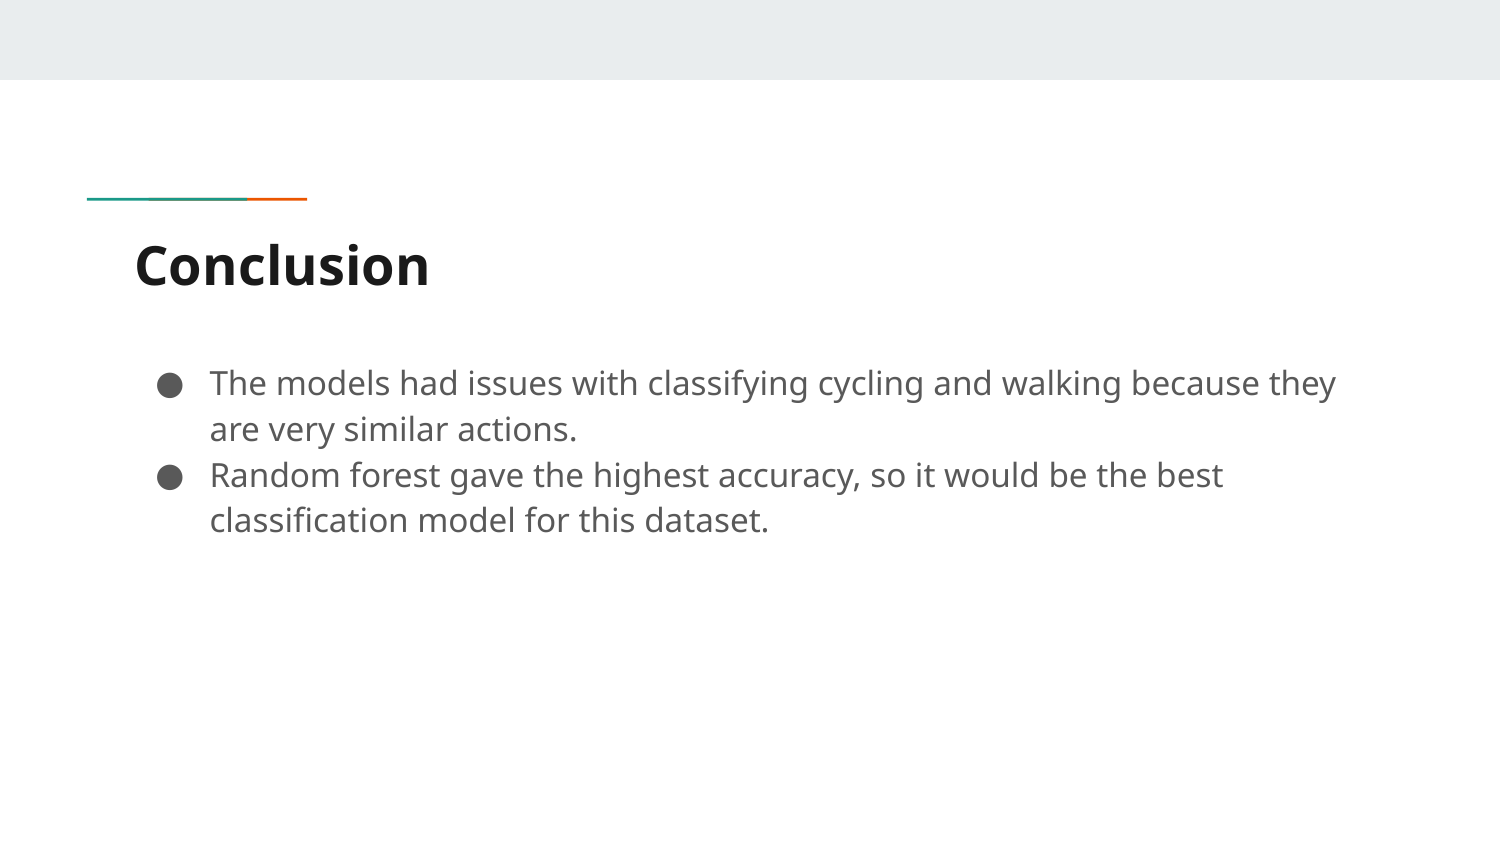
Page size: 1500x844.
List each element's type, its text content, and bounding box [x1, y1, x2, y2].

list The models had issues with classifying cycling and walking because they are very similar actions. Random forest gave the highest accuracy, so it would be the best classification model for this dataset. [119, 341, 1381, 712]
title Conclusion [119, 216, 1381, 305]
